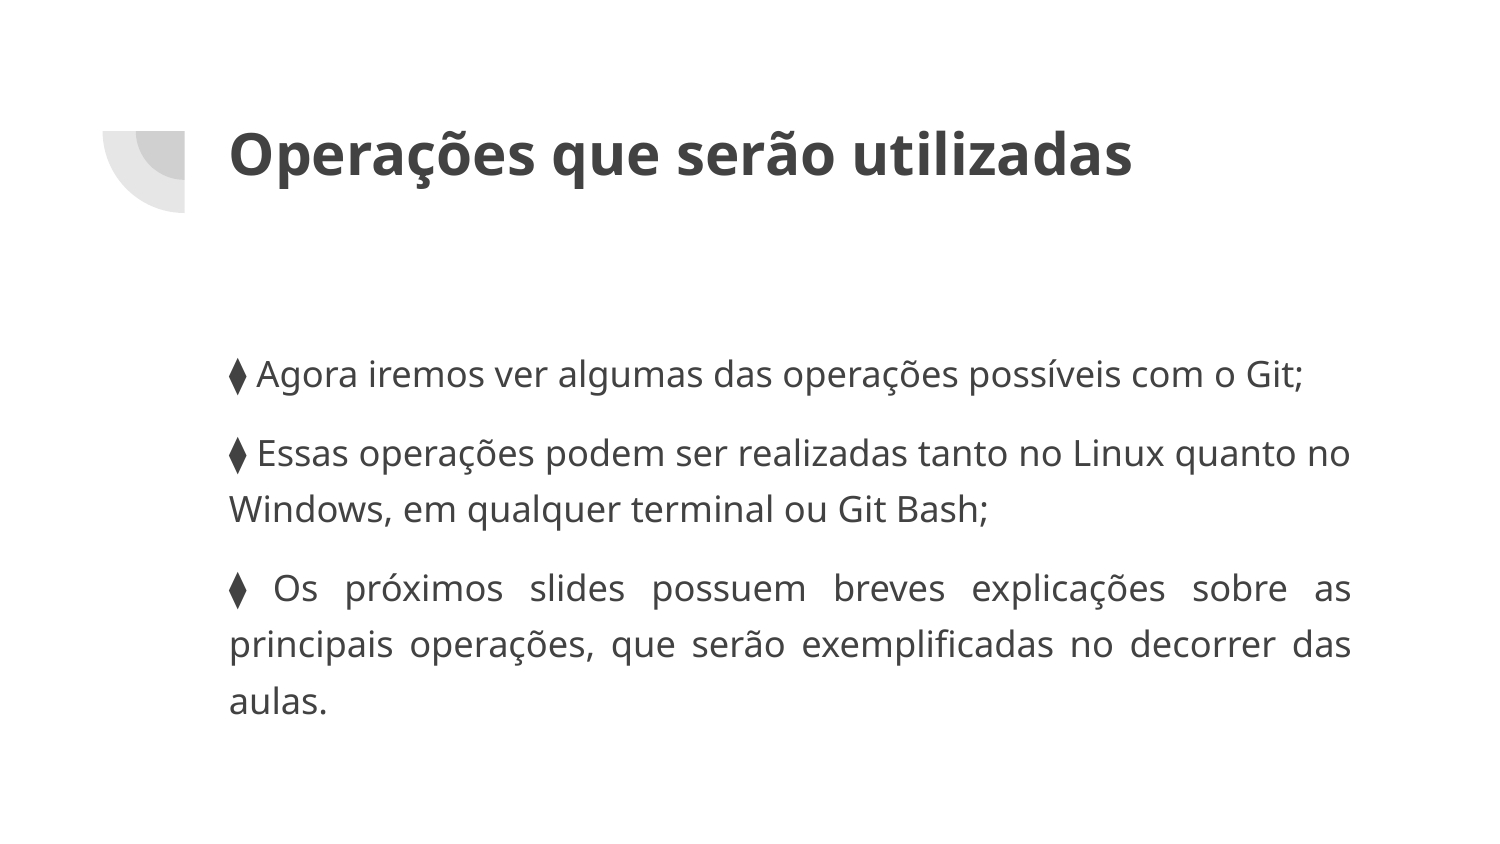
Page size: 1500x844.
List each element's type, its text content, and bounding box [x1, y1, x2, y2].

title Operações que serão utilizadas [213, 98, 1368, 263]
list ⧫ Agora iremos ver algumas das operações possíveis com o Git; ⧫ Essas operações podem ser realizadas tanto no Linux quanto no Windows, em qualquer terminal ou Git Bash; ⧫ Os próximos slides possuem breves explicações sobre as principais operações, que serão exemplificadas no decorrer das aulas. [213, 326, 1368, 744]
